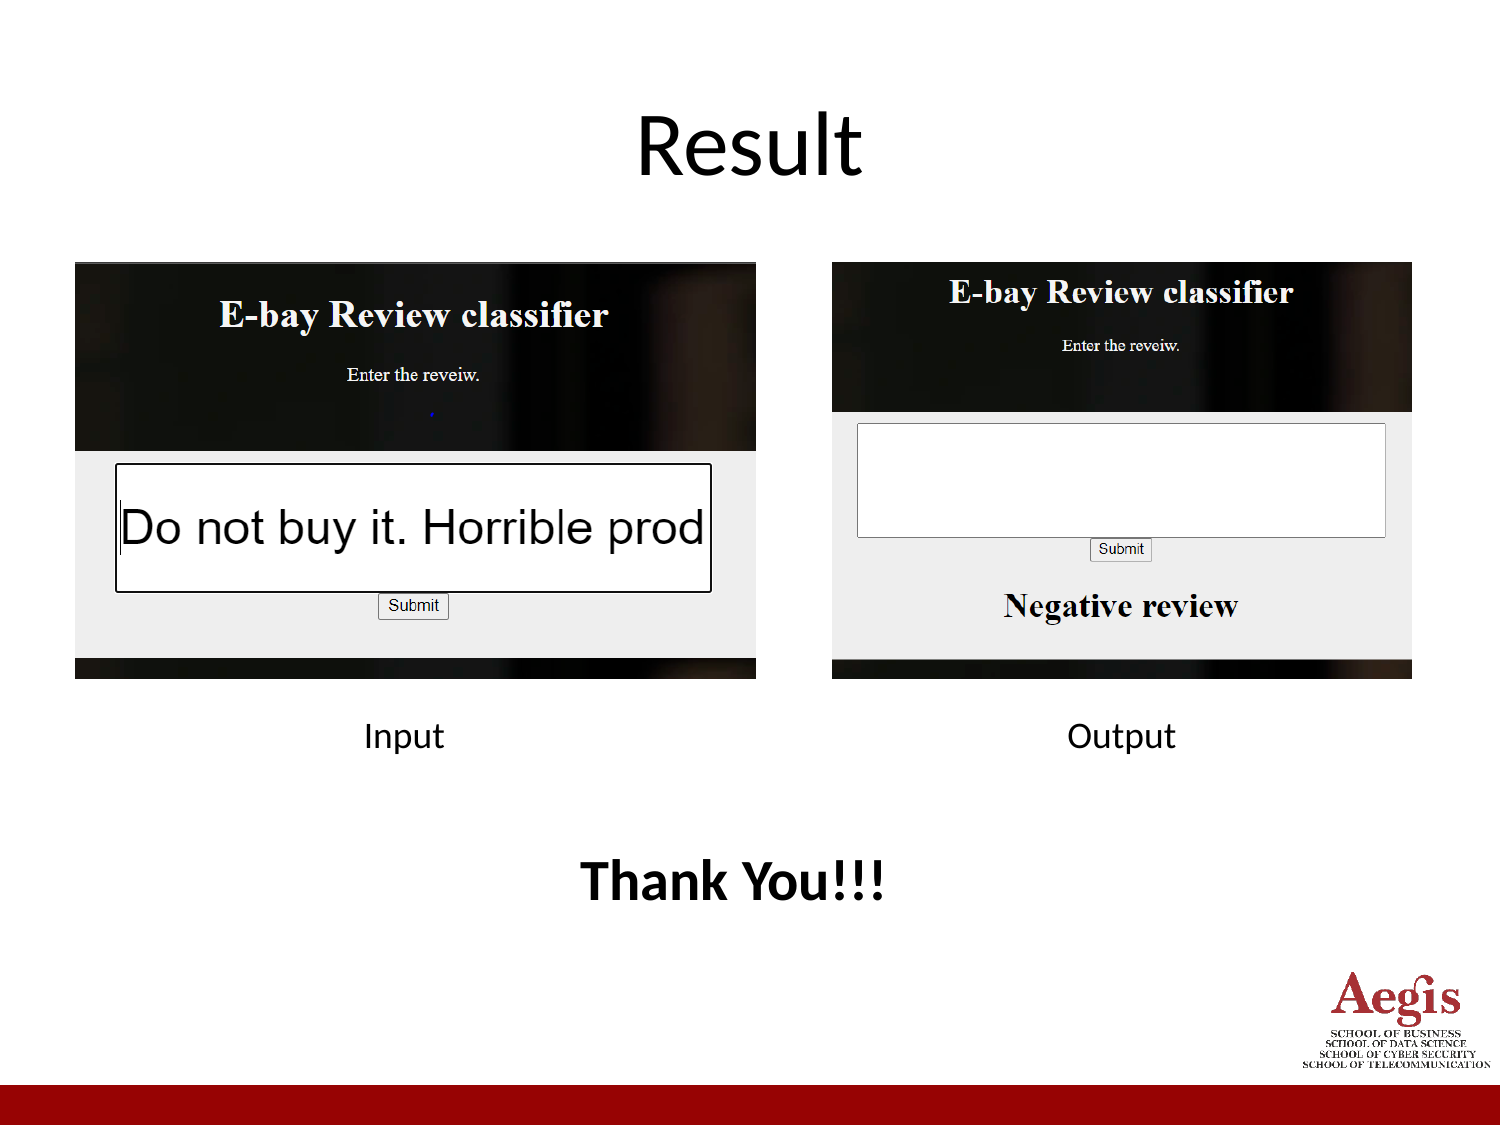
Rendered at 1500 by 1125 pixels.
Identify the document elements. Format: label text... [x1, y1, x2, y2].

title Result [75, 45, 1425, 233]
picture [74, 262, 756, 679]
text_box Input [75, 704, 734, 764]
picture [1303, 972, 1491, 1068]
text_box Output [832, 704, 1412, 764]
text_box Thank You!!! [65, 834, 1403, 919]
picture [832, 262, 1412, 679]
